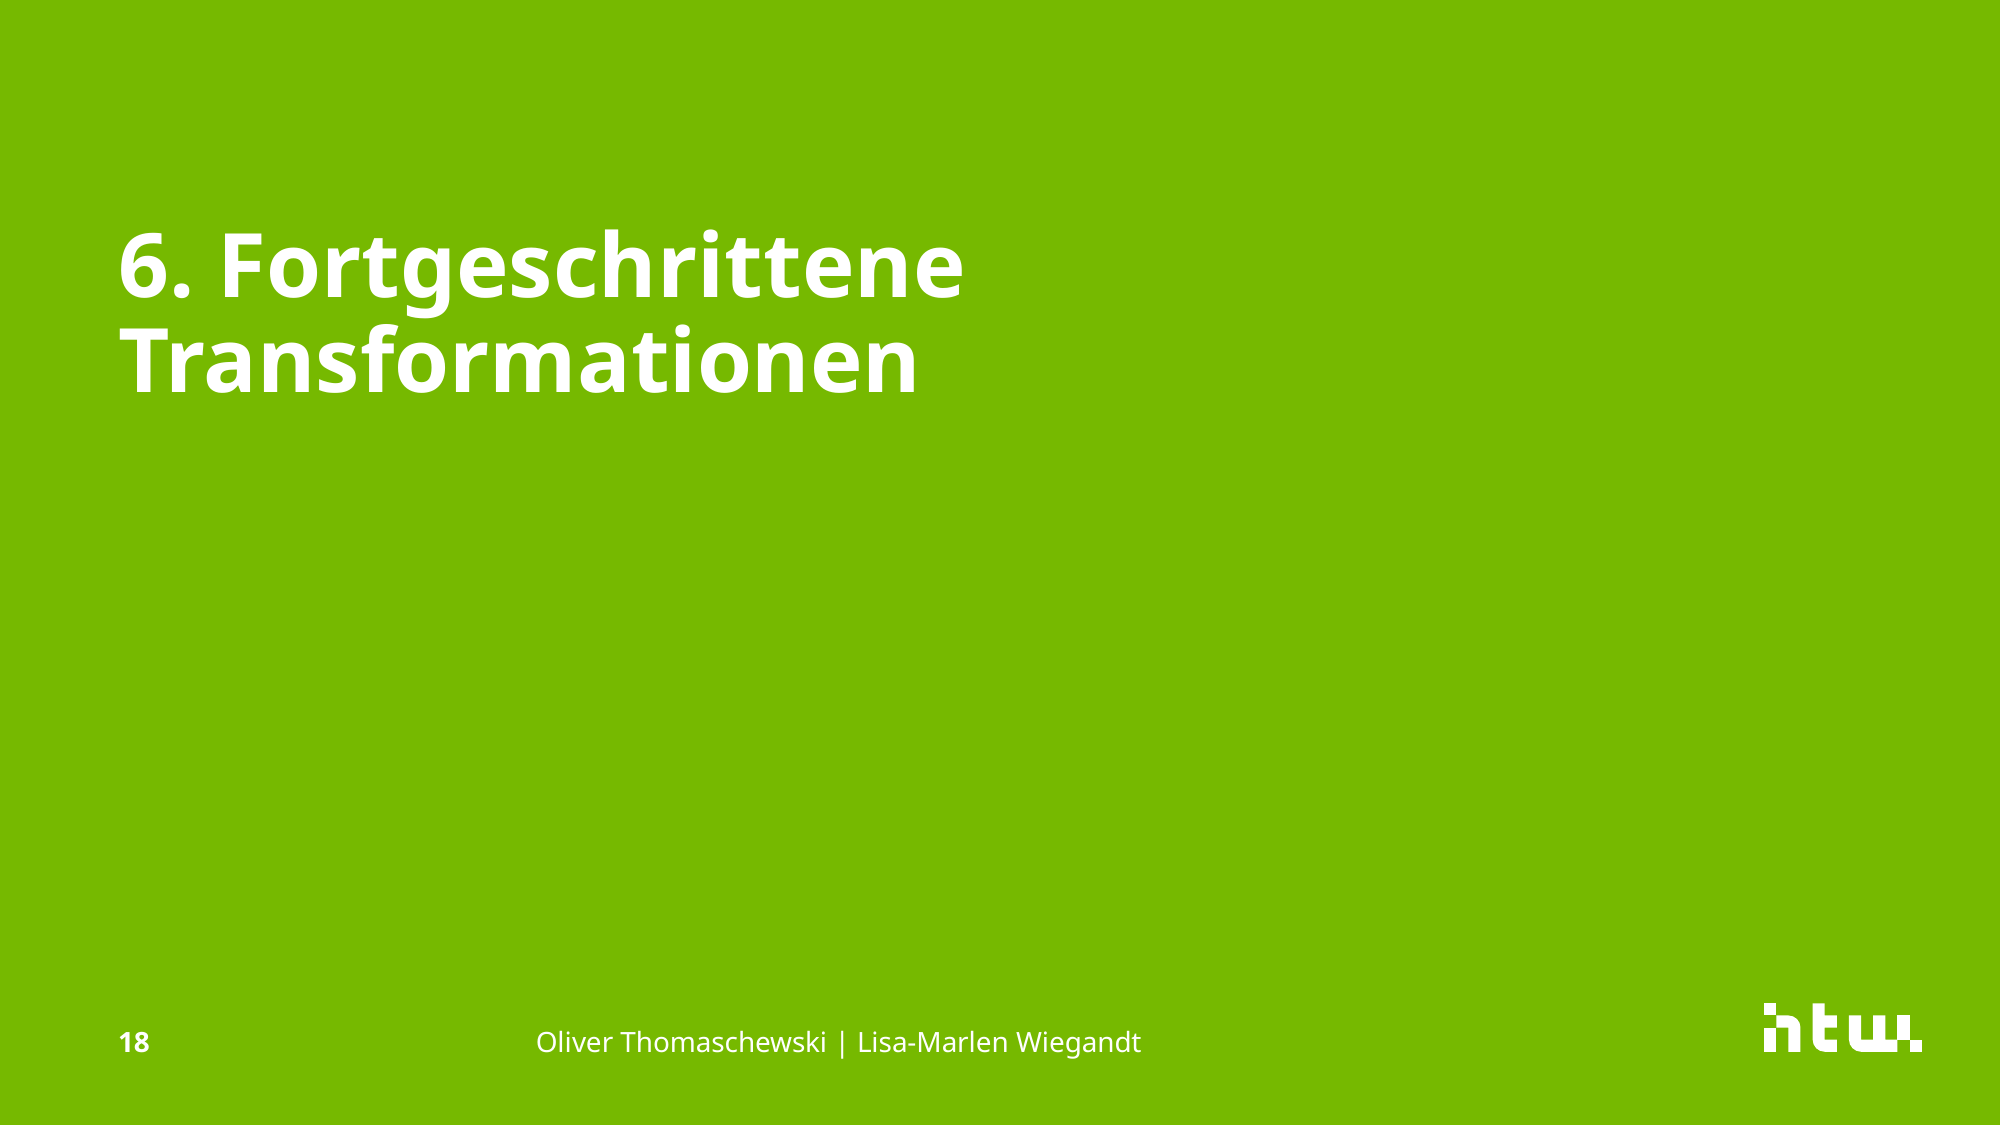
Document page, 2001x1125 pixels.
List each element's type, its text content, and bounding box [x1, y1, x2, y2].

title 6. Fortgeschrittene Transformationen [118, 221, 1437, 412]
slide_number 18 [118, 1025, 497, 1065]
footer Oliver Thomaschewski | Lisa-Marlen Wiegandt [535, 1025, 1437, 1065]
